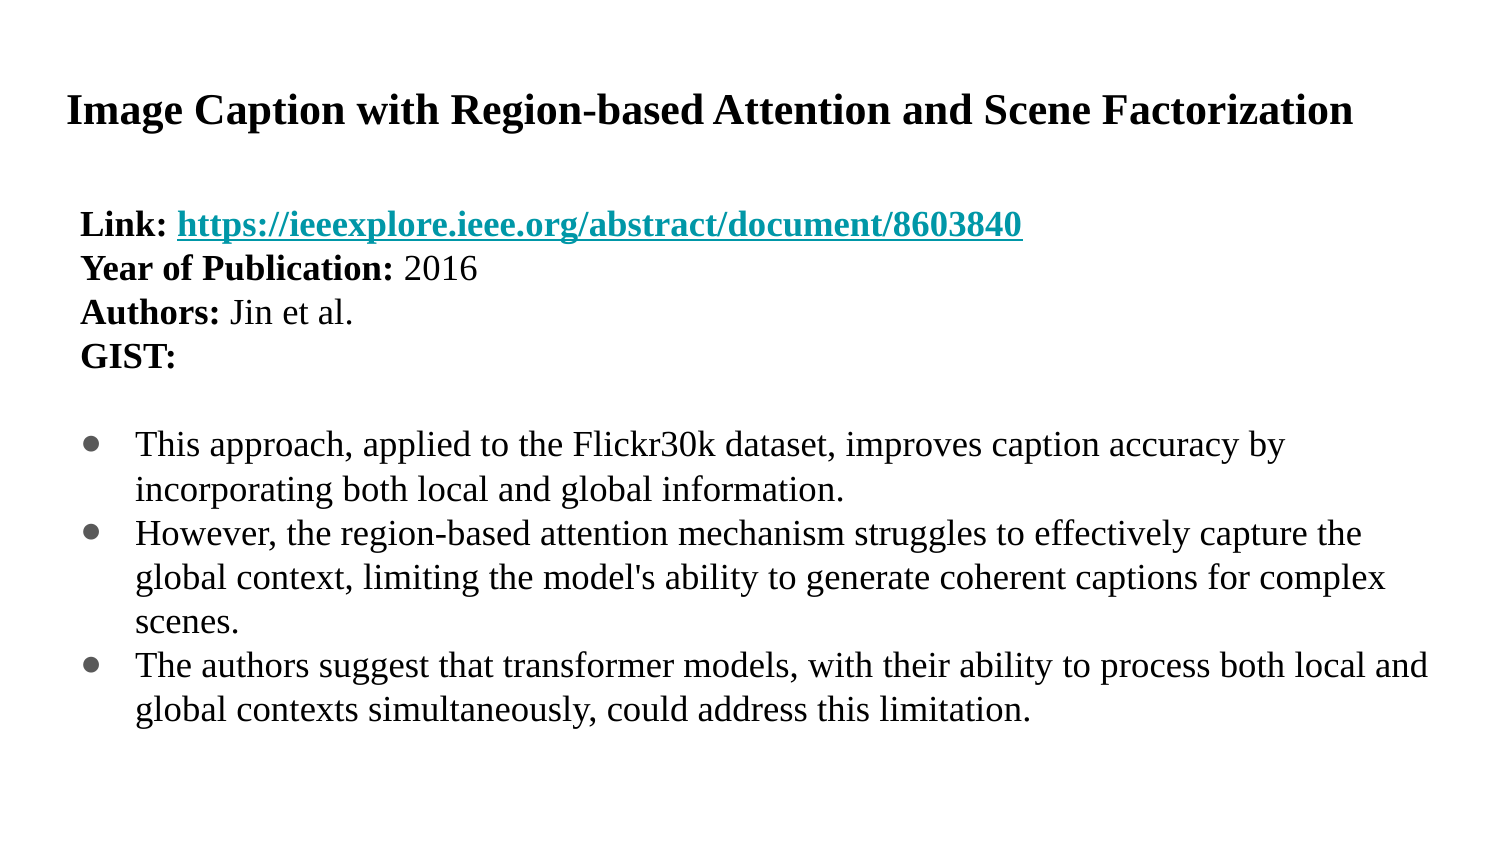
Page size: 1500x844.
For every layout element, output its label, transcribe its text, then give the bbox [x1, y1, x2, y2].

title Image Caption with Region-based Attention and Scene Factorization [51, 65, 1449, 160]
list Link: https://ieeexplore.ieee.org/abstract/document/8603840 Year of Publication: 2016 Authors: Jin et al. GIST: This approach, applied to the Flickr30k dataset, improves caption accuracy by incorporating both local and global information. However, the region-based attention mechanism struggles to effectively capture the global context, limiting the model's ability to generate coherent captions for complex scenes. The authors suggest that transformer models, with their ability to process both local and global contexts simultaneously, could address this limitation. [51, 184, 1449, 746]
